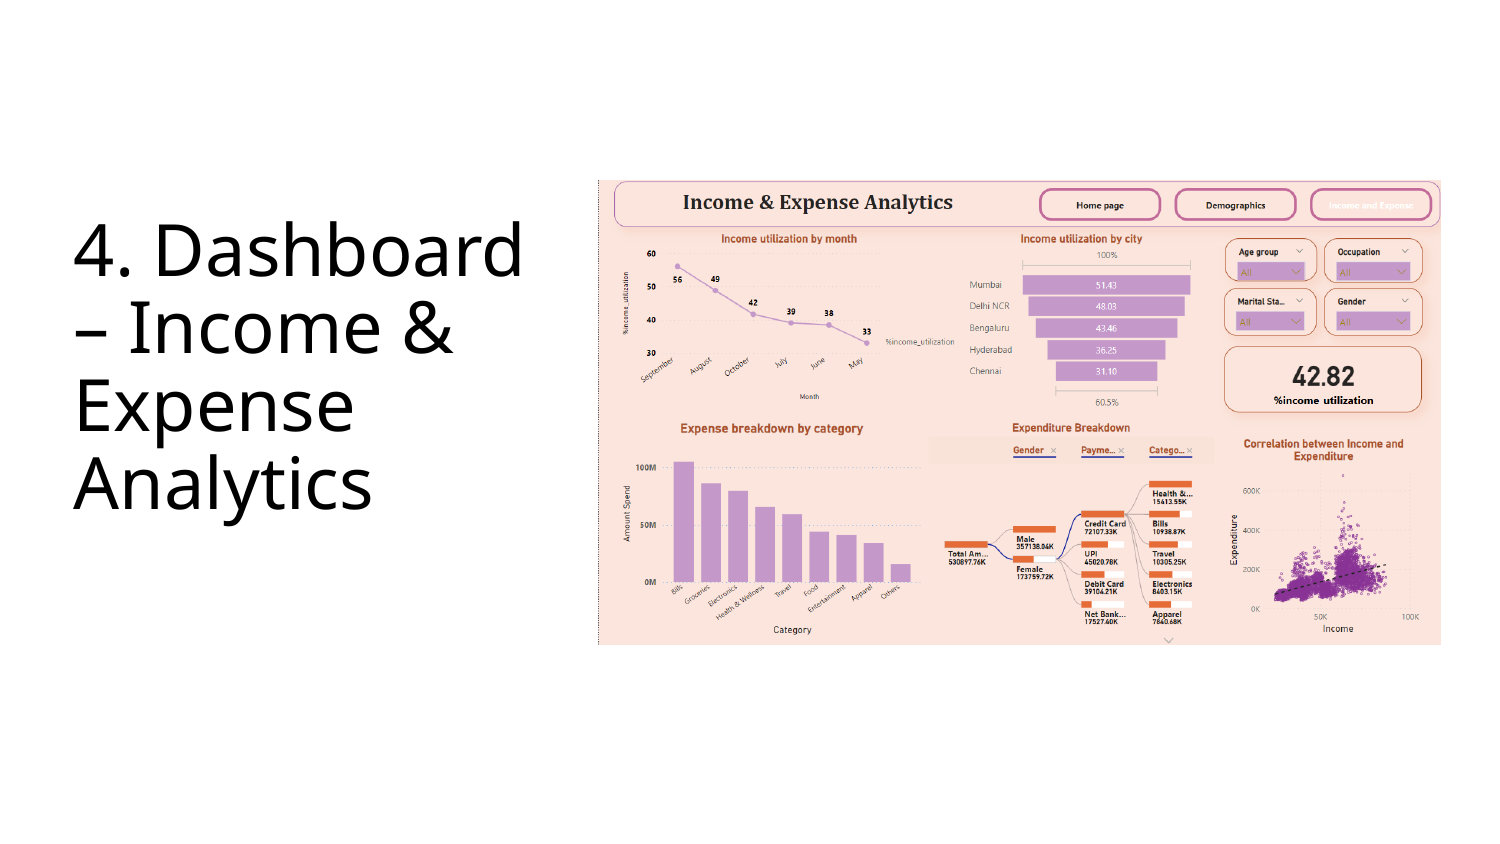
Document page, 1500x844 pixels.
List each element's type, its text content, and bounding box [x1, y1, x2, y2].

picture [598, 180, 1441, 645]
text_box 4. Dashboard – Income & Expense Analytics [58, 138, 554, 533]
